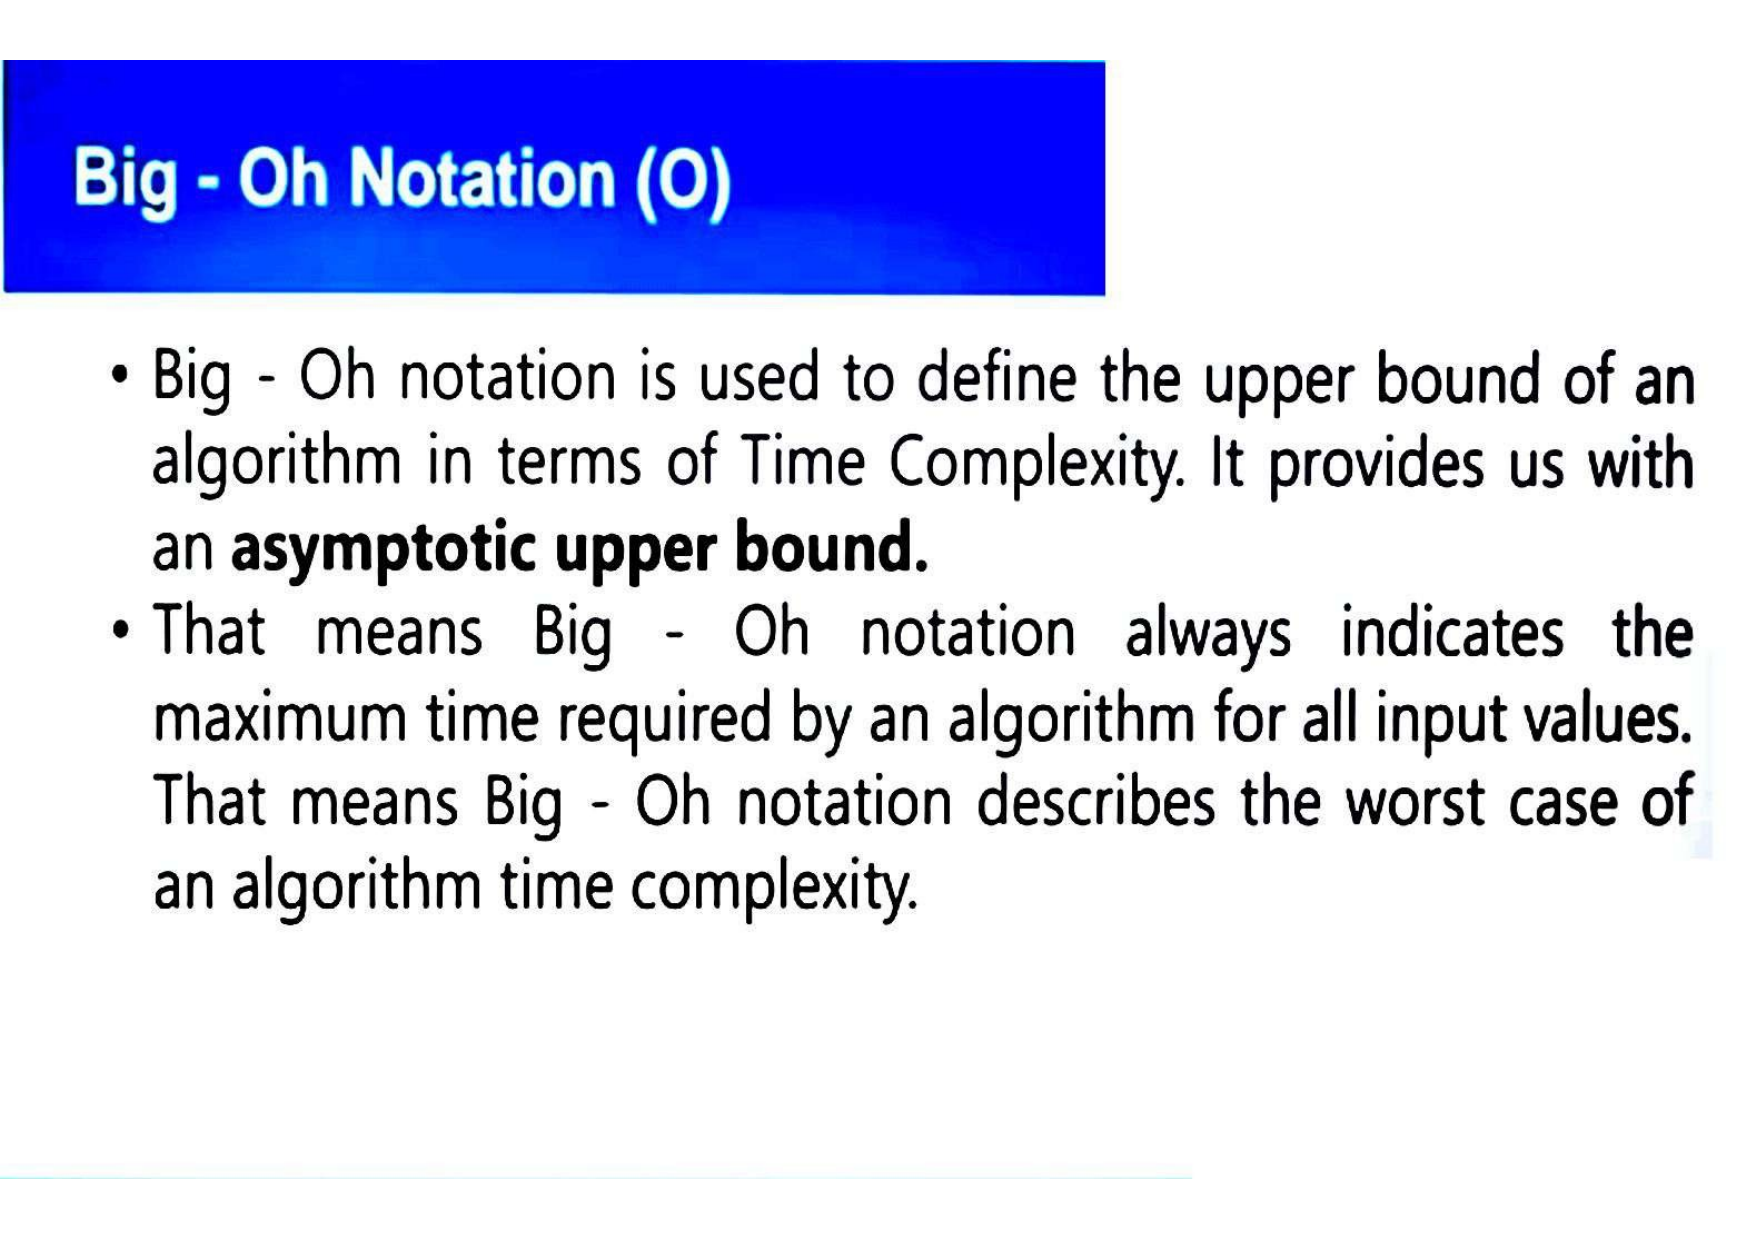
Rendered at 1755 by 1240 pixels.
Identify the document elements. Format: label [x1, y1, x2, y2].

picture [0, 60, 1726, 1180]
